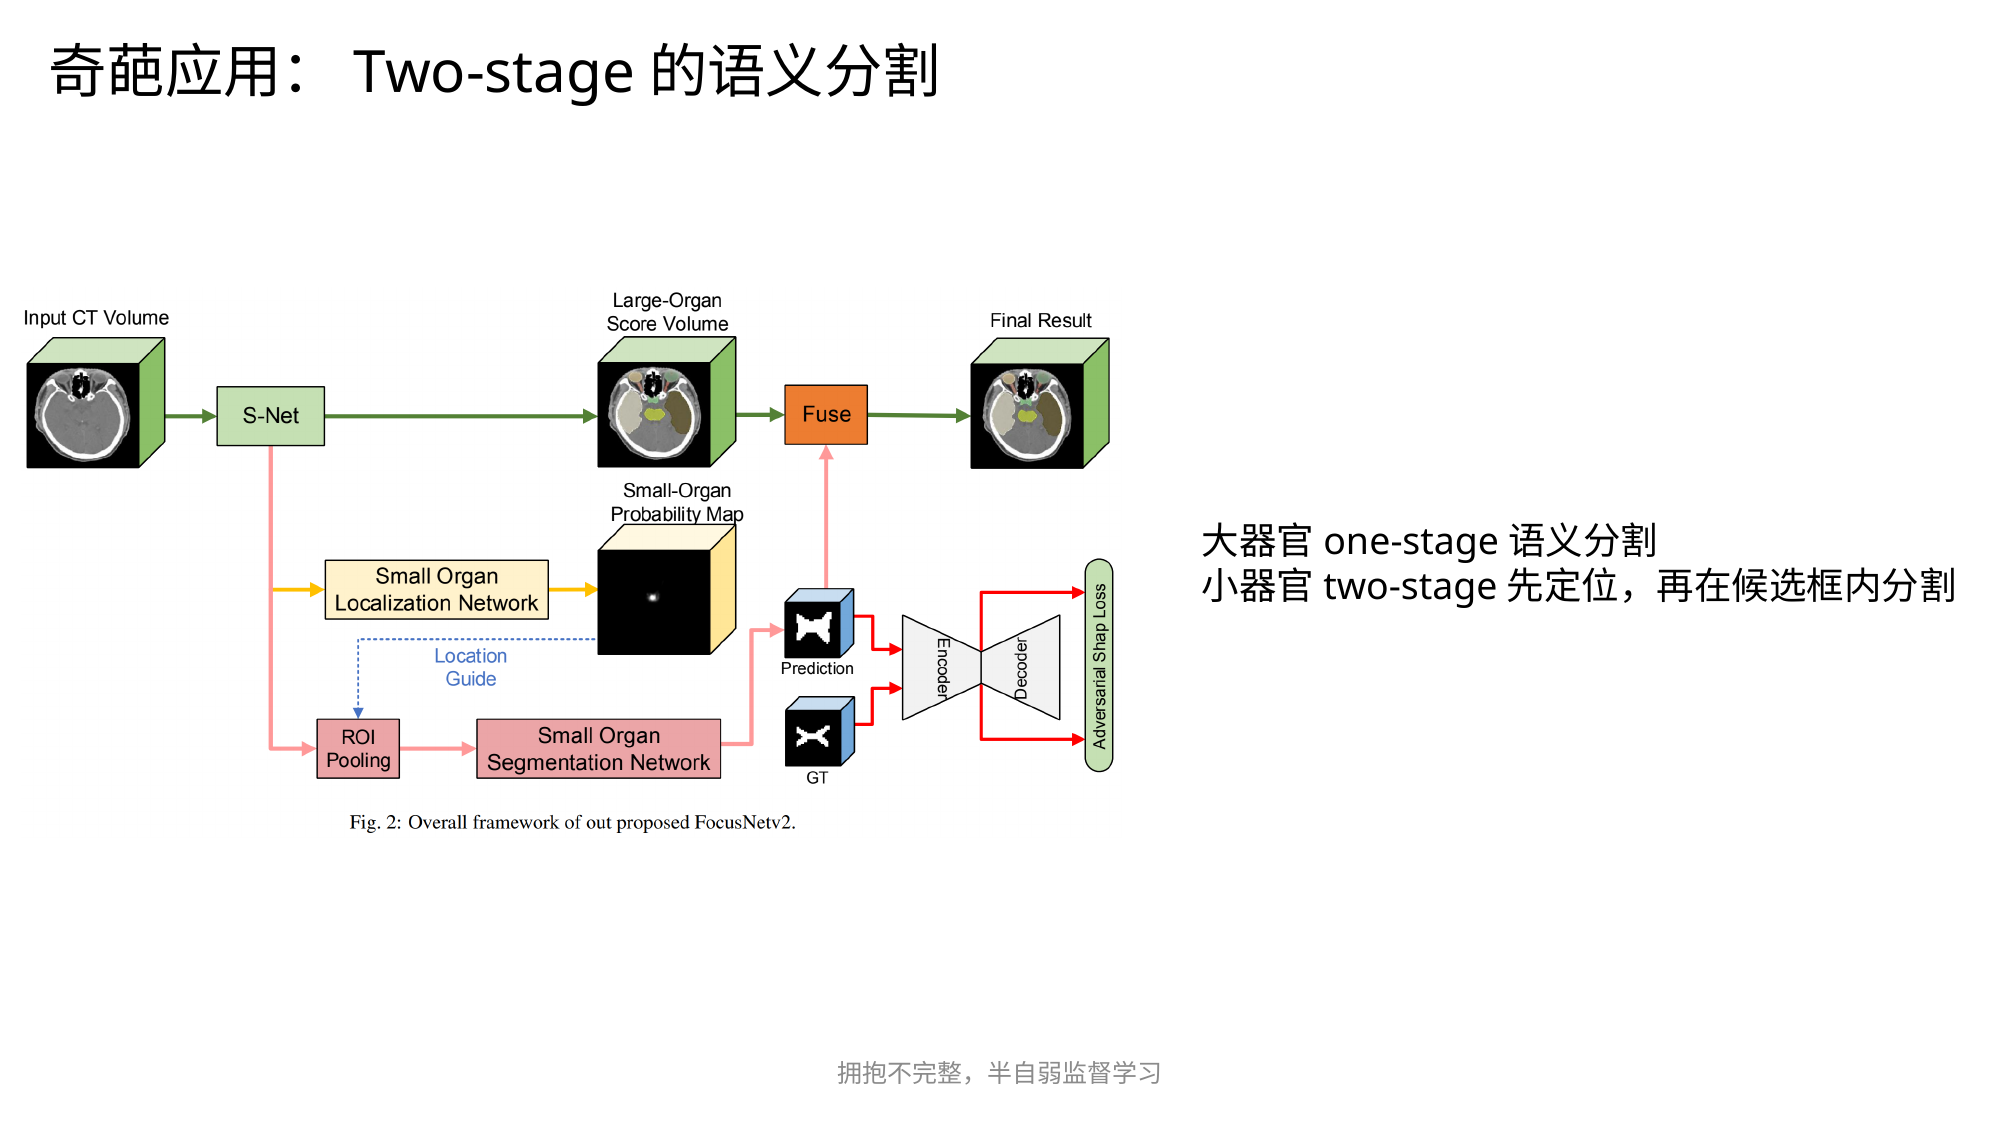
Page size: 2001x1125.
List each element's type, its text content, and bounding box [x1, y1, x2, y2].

text_box 奇葩应用：Two-stage的语义分割 [34, 27, 956, 112]
footer 拥抱不完整，半自弱监督学习 [662, 1042, 1338, 1103]
text_box 大器官one-stage语义分割 小器官two-stage先定位，再在候选框内分割 [1187, 509, 1972, 615]
picture [21, 287, 1122, 838]
